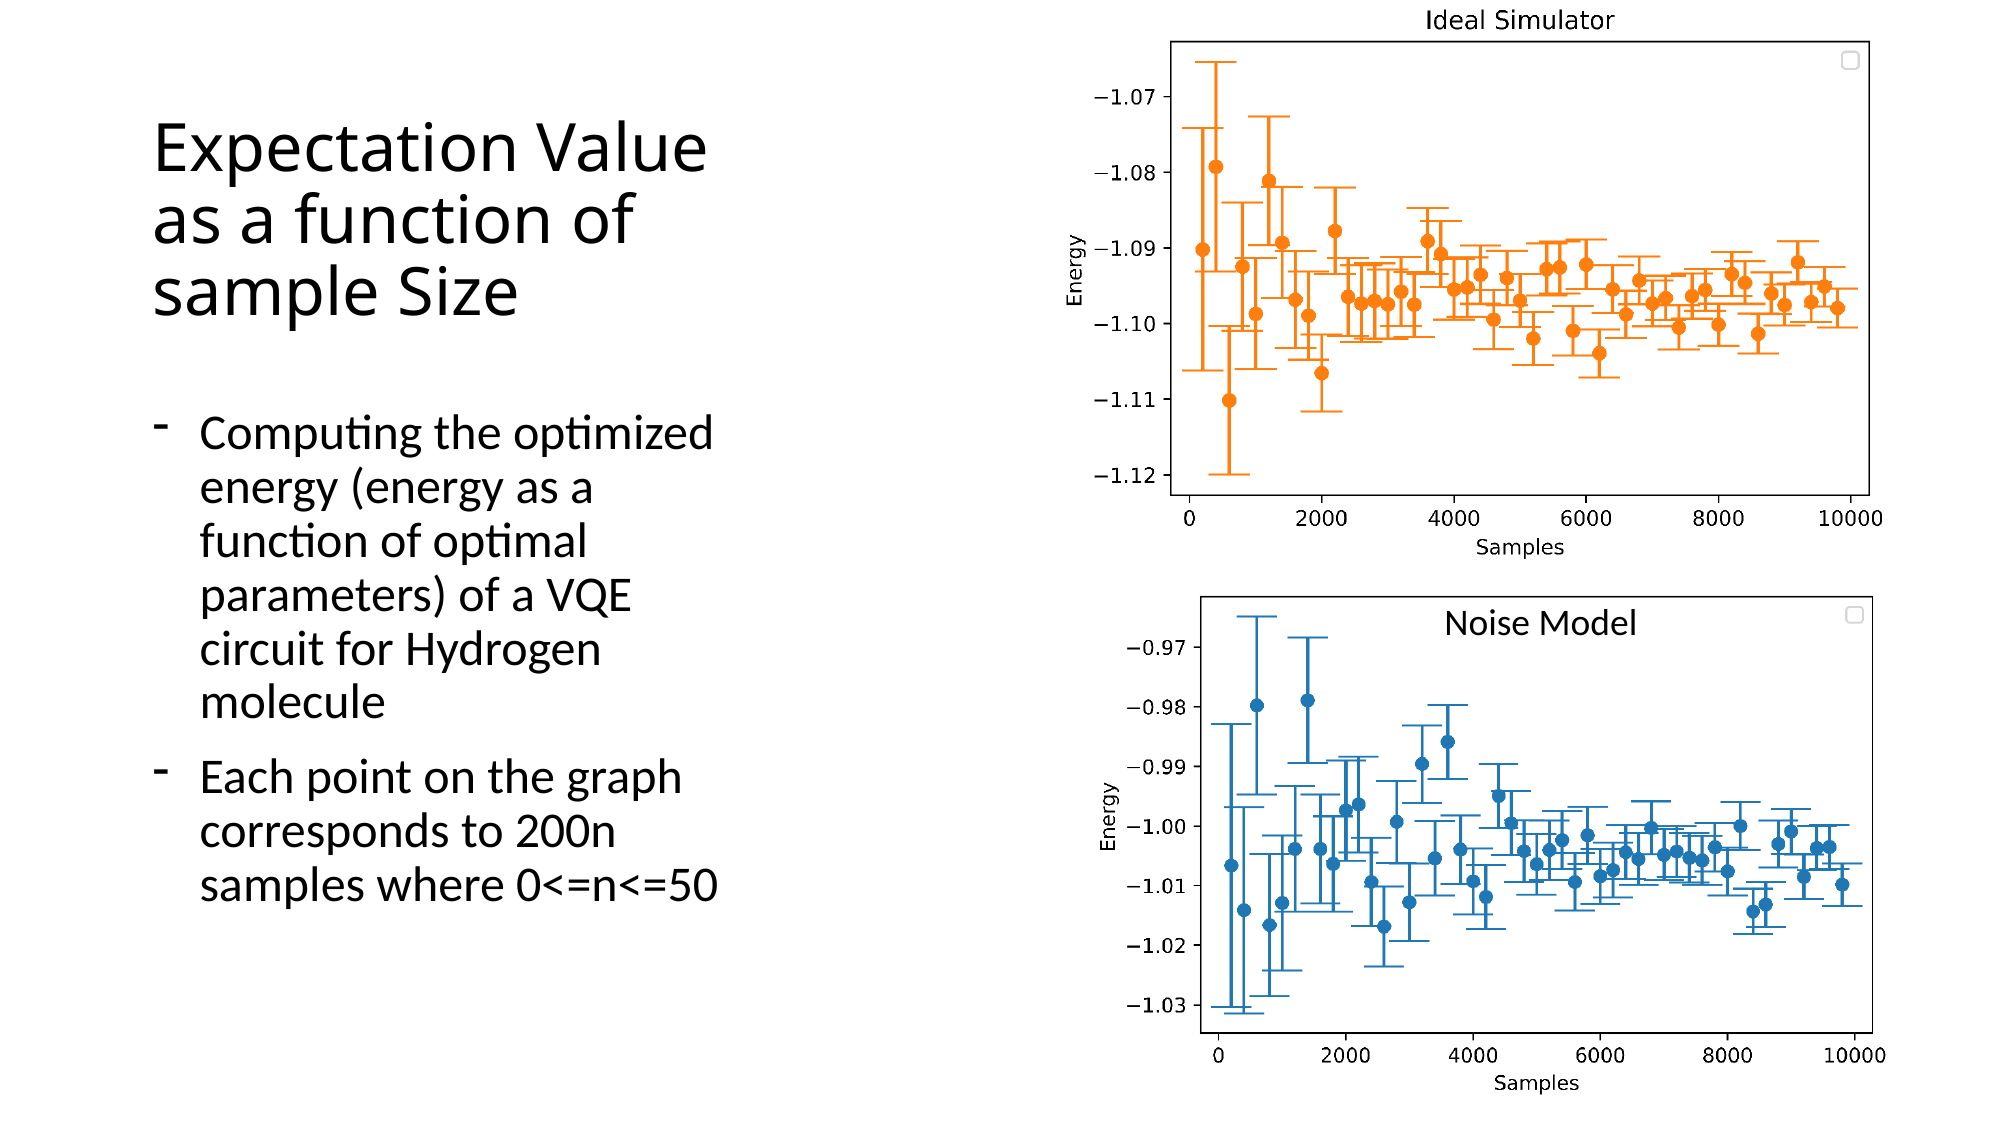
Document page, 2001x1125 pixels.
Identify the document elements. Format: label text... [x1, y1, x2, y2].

list Computing the optimized energy (energy as a function of optimal parameters) of a VQE circuit for Hydrogen molecule Each point on the graph corresponds to 200n samples where 0<=n<=50 [137, 398, 783, 963]
title Expectation Value as a function of sample Size [137, 75, 783, 338]
picture [1058, 0, 1959, 1106]
